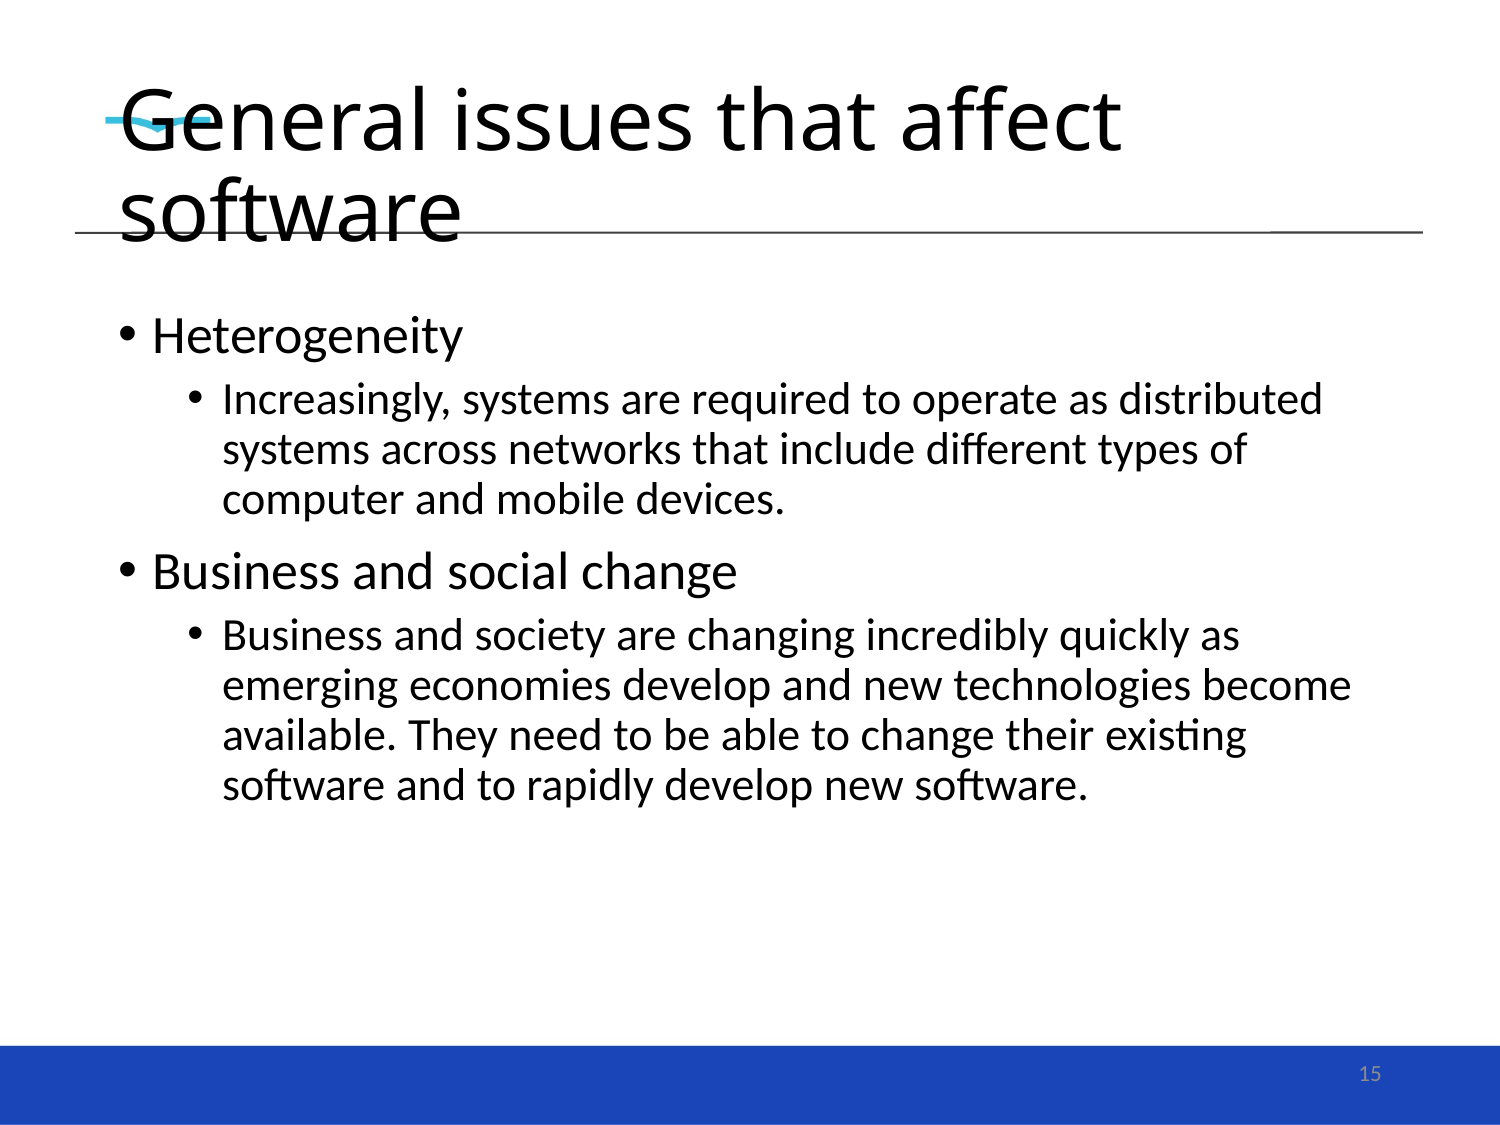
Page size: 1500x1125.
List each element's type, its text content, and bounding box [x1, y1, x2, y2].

picture [0, 0, 1500, 1125]
list Heterogeneity Increasingly, systems are required to operate as distributed systems across networks that include different types of computer and mobile devices. Business and social change Business and society are changing incredibly quickly as emerging economies develop and new technologies become available. They need to be able to change their existing software and to rapidly develop new software. [103, 299, 1397, 1014]
title General issues that affect software [103, 59, 1397, 278]
slide_number 15 [1059, 1042, 1397, 1103]
